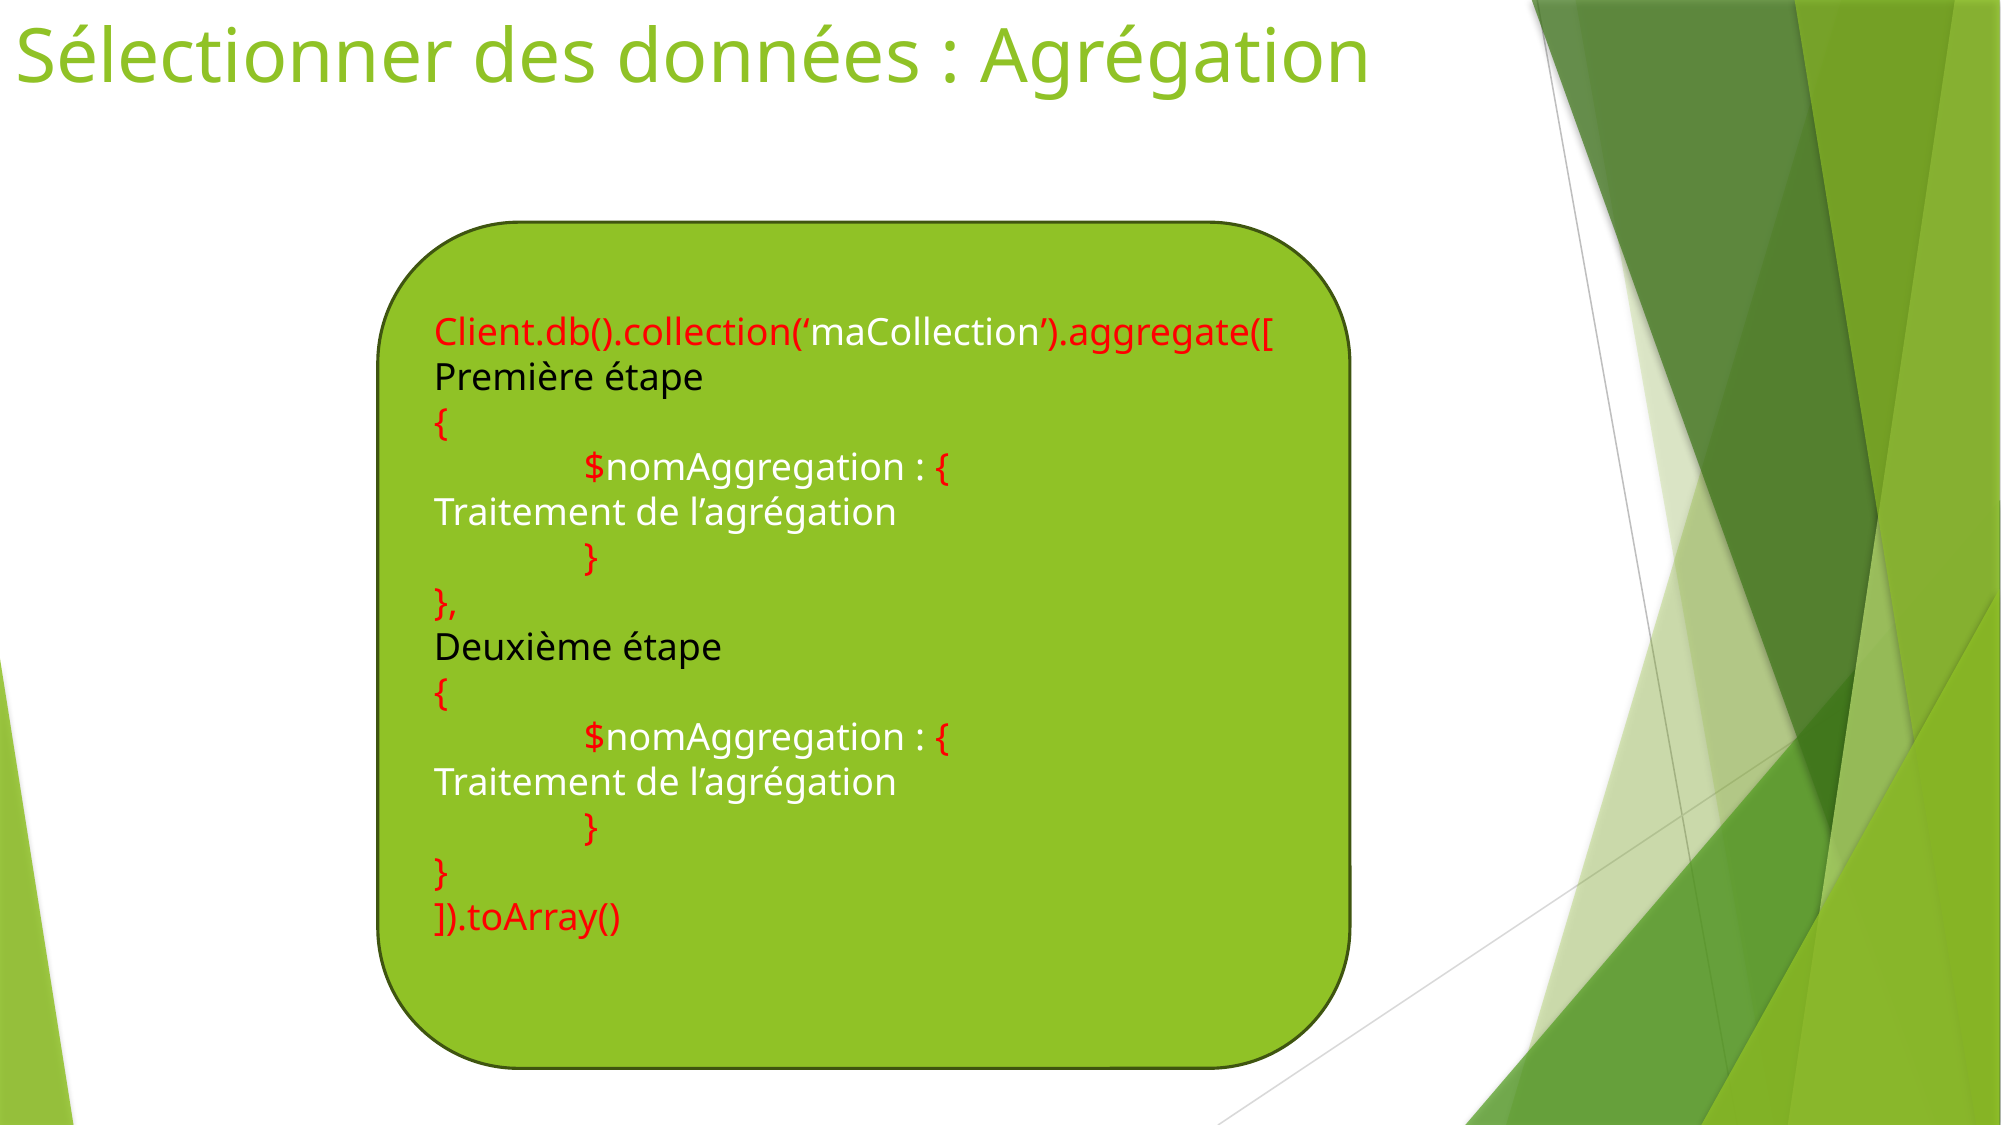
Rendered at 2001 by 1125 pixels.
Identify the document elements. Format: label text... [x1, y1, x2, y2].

title Sélectionner des données : Agrégation [0, 0, 1411, 113]
text_box Client.db().collection(‘maCollection’).aggregate([ Première étape { $nomAggregation : { Traitement de l’agrégation } }, Deuxième étape { $nomAggregation : { Traitement de l’agrégation } } ]).toArray() [376, 220, 1352, 1070]
